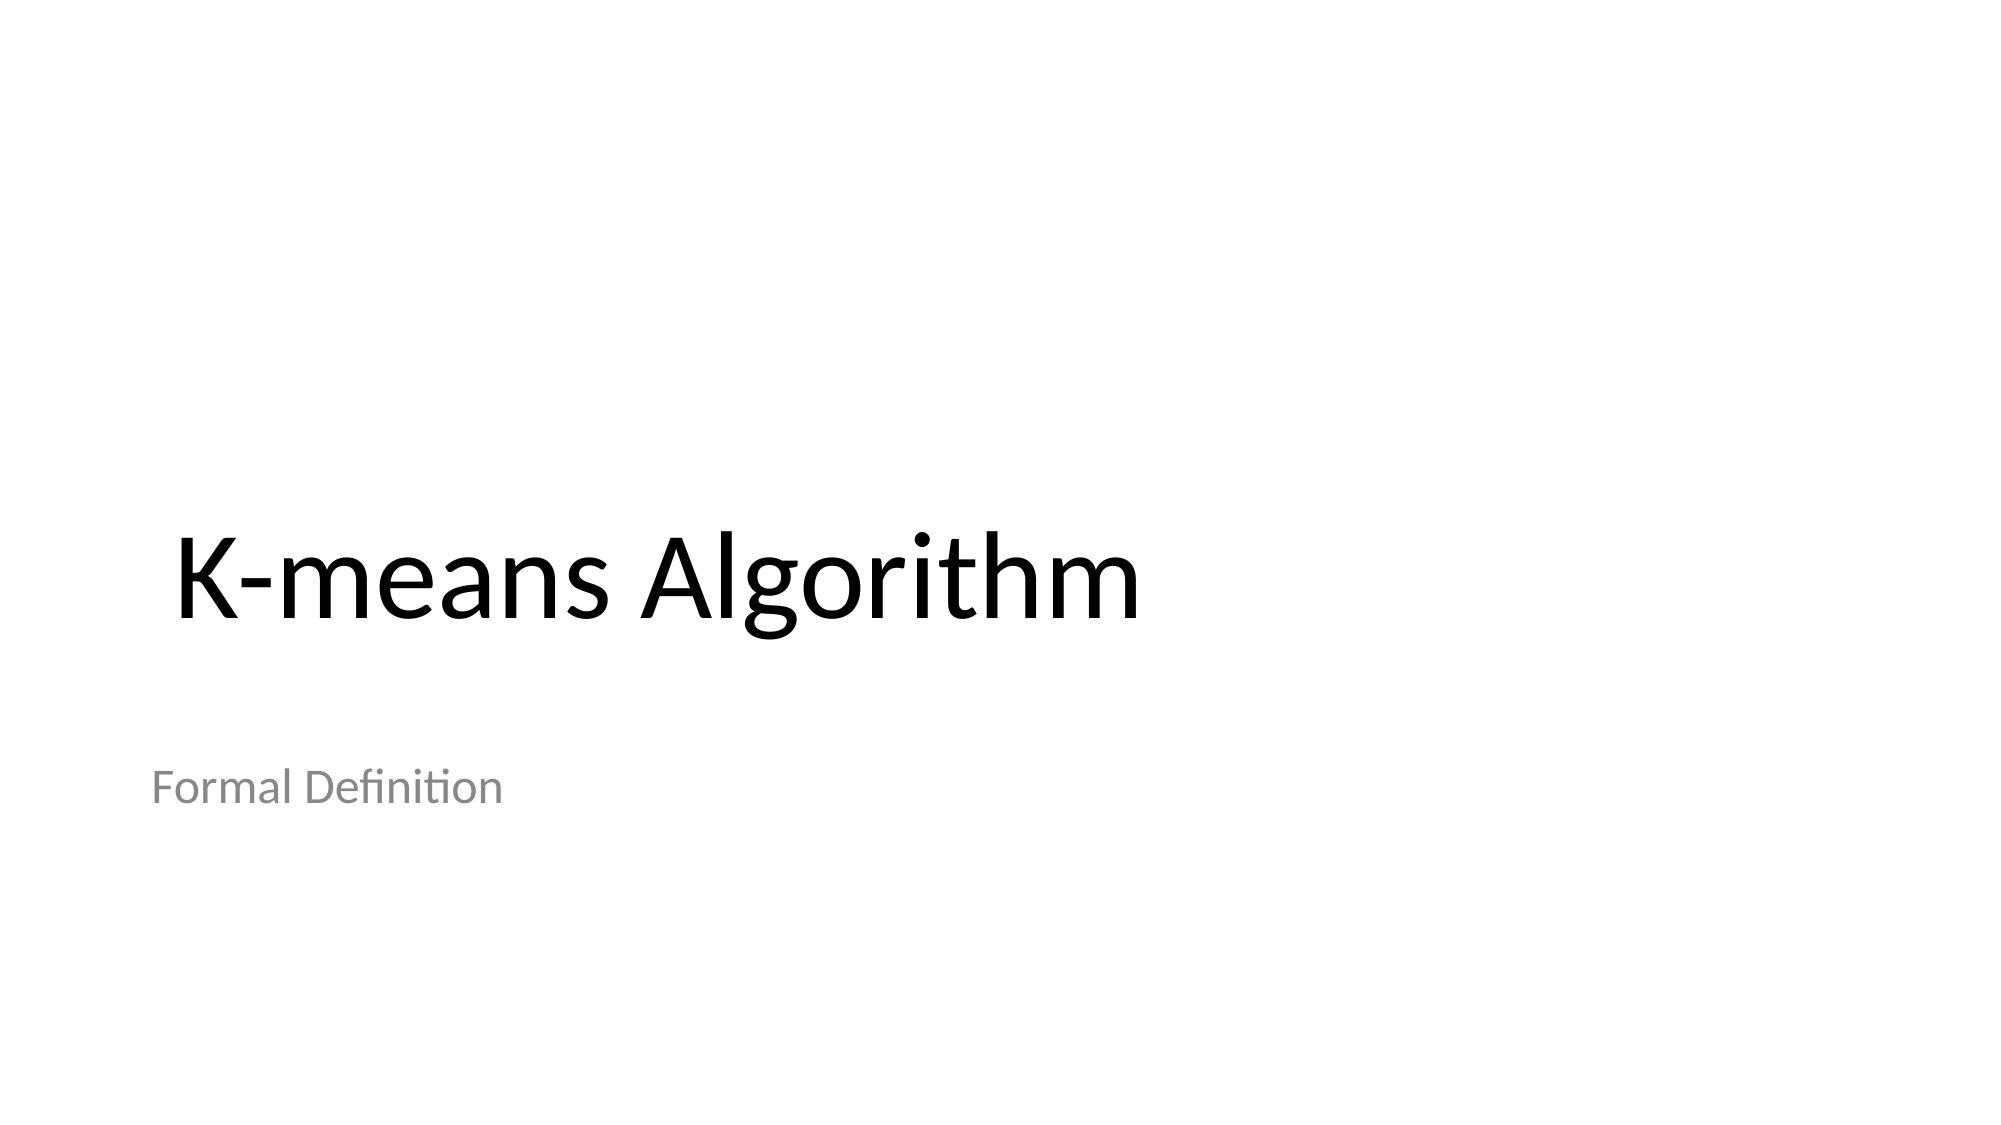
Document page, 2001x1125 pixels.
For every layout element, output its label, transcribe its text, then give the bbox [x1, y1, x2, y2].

title K-means Algorithm [159, 185, 1885, 653]
list Formal Definition [136, 752, 1862, 999]
